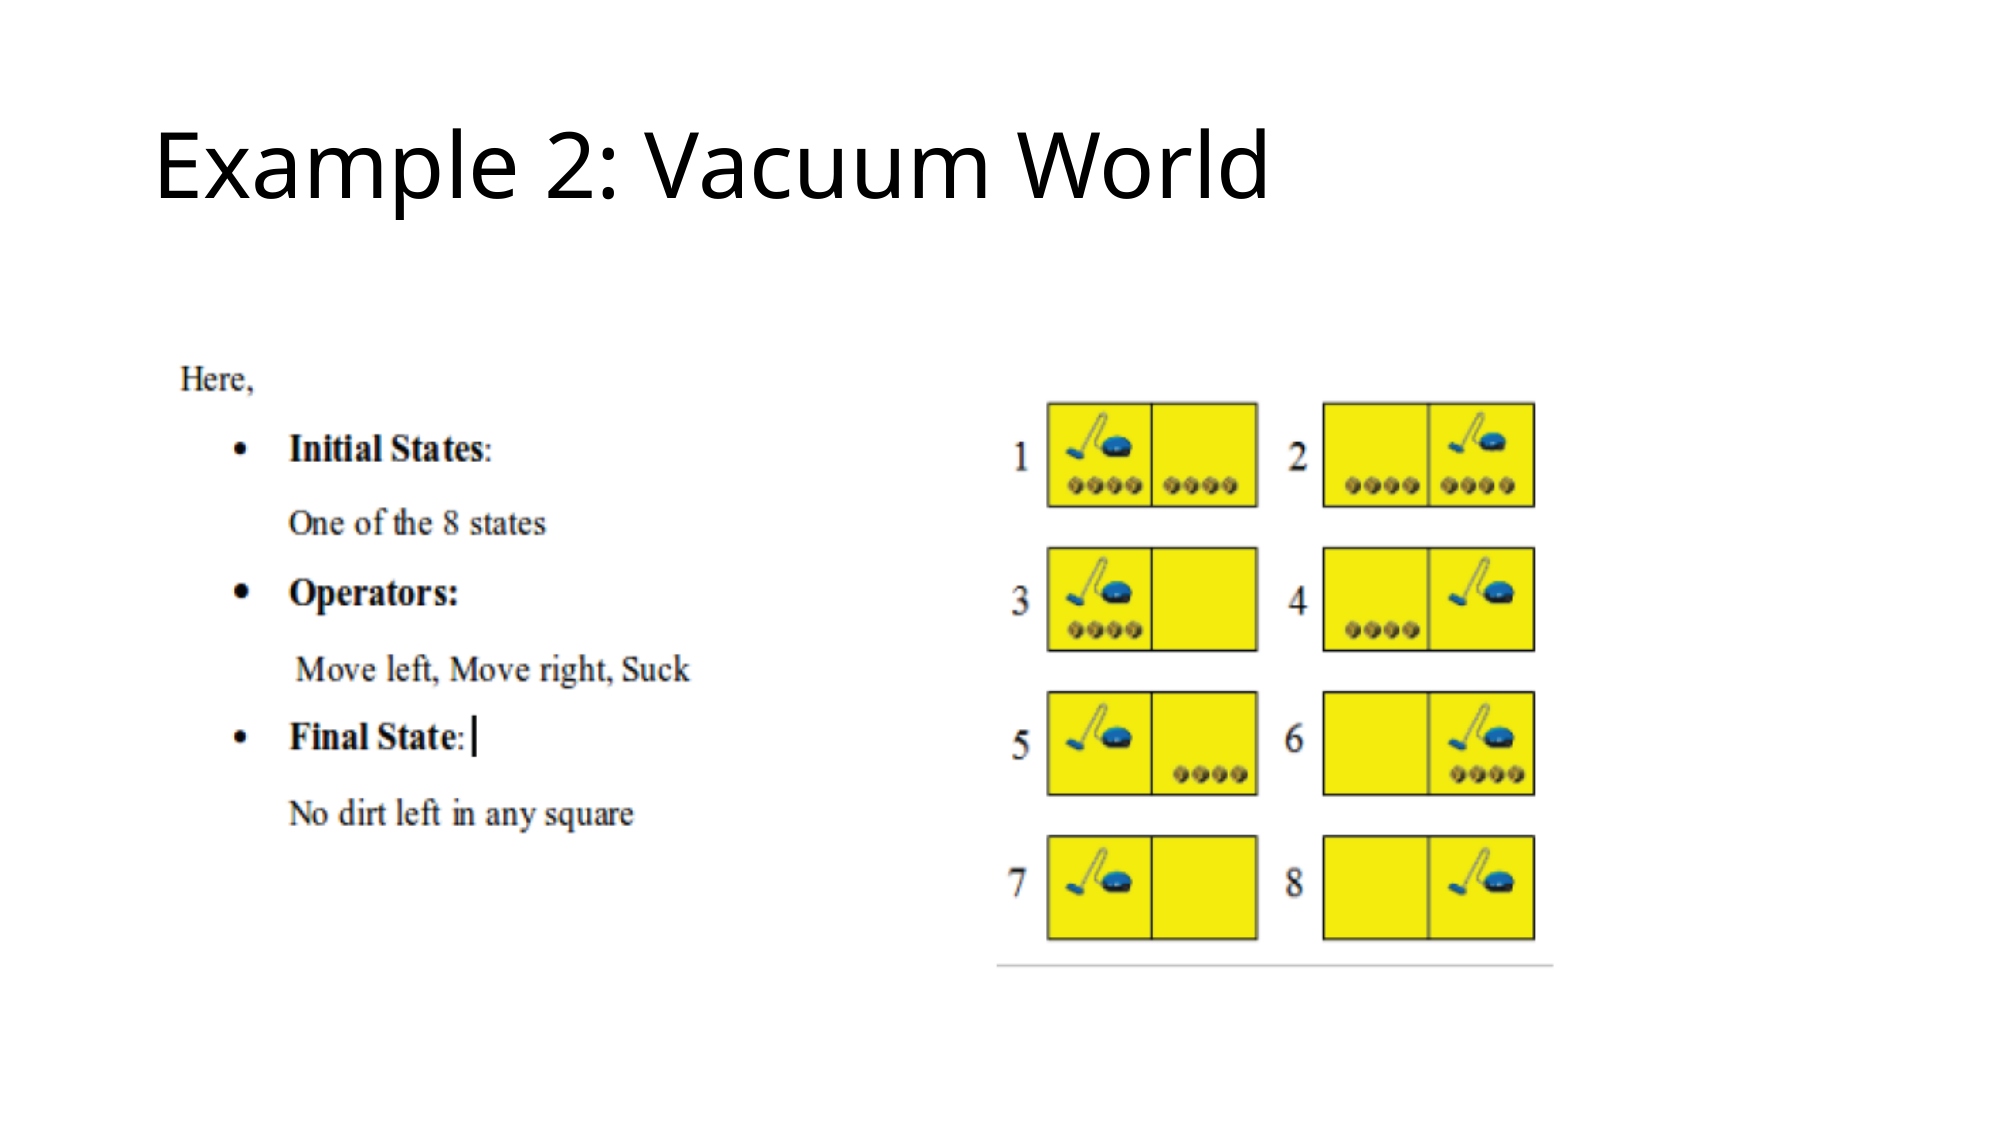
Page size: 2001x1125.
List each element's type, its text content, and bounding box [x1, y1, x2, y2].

title Example 2: Vacuum World [137, 59, 1863, 278]
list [106, 237, 1578, 1008]
